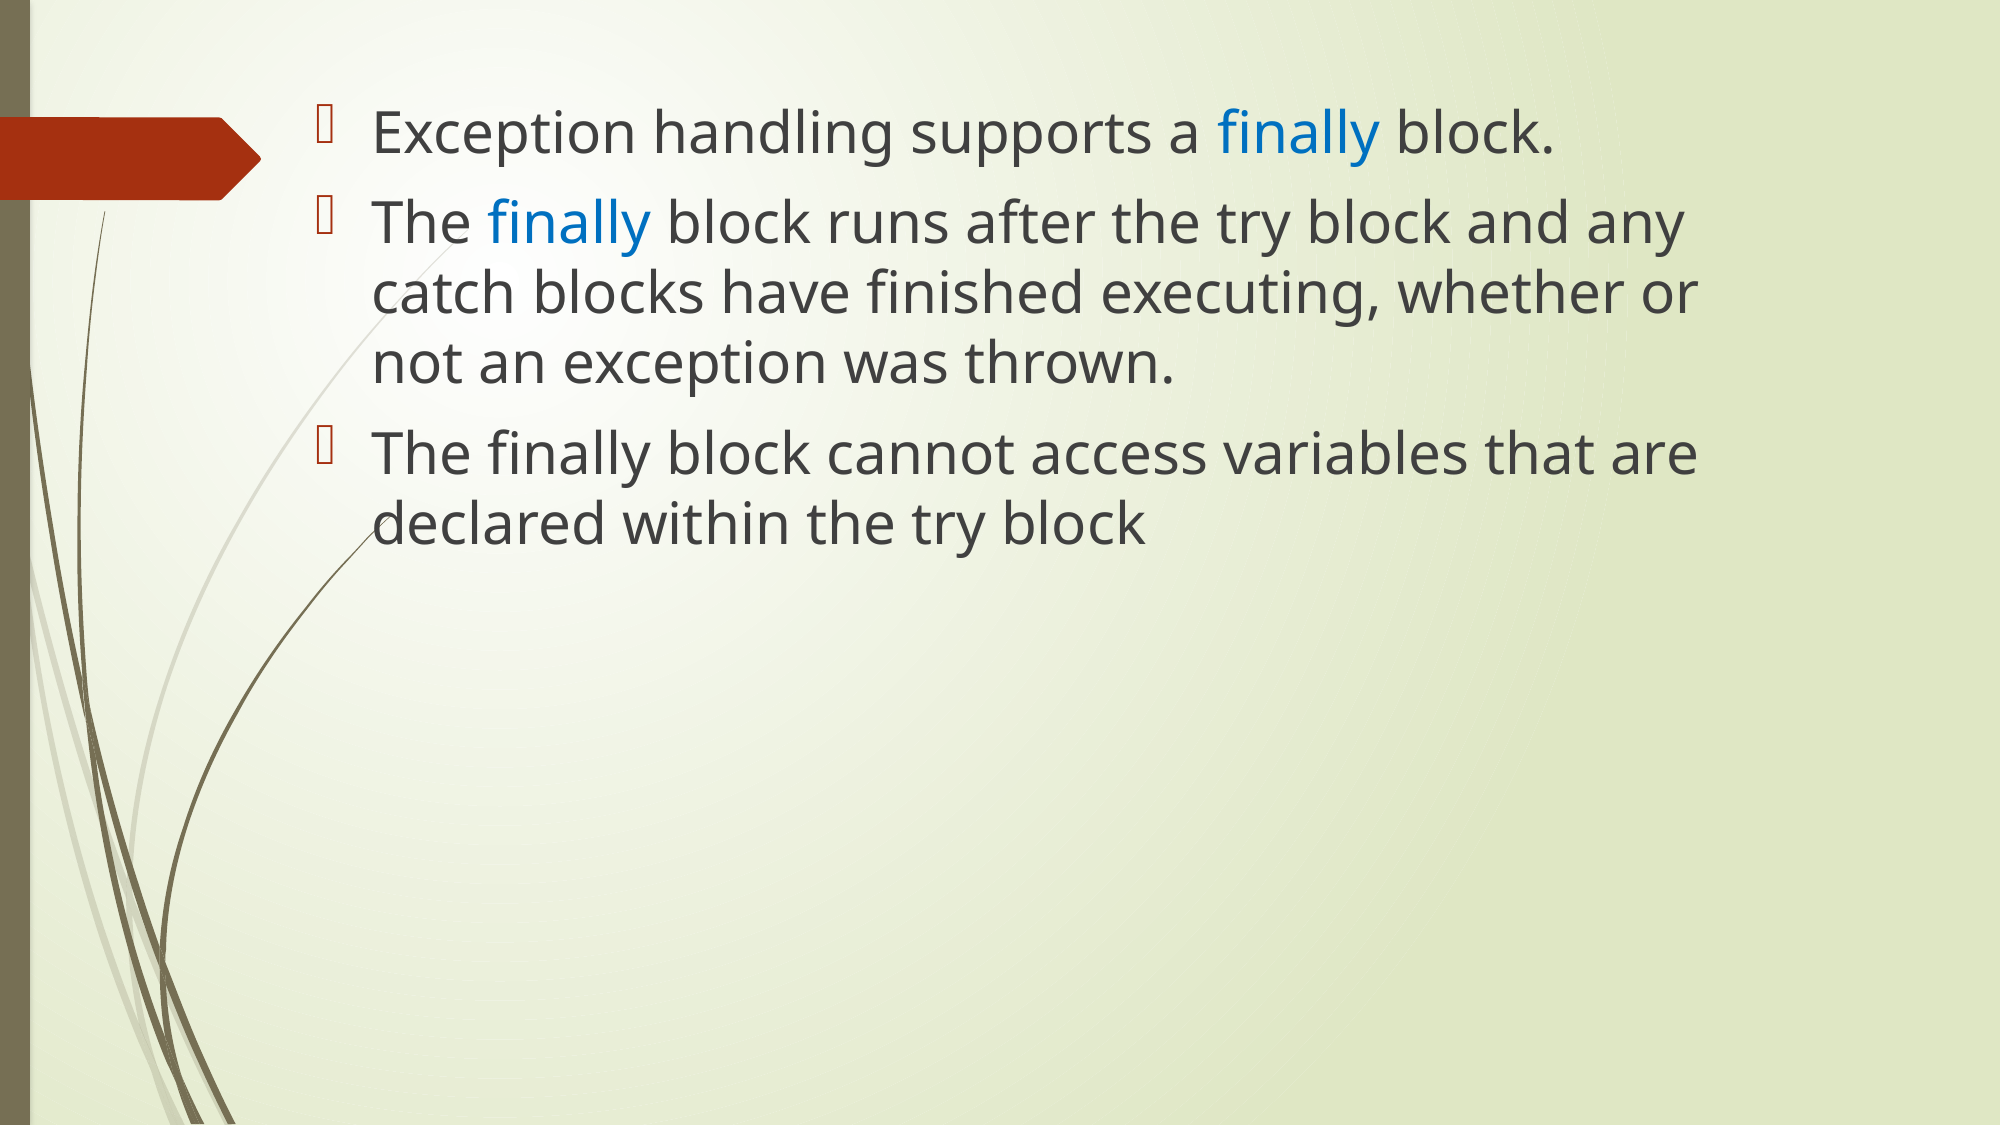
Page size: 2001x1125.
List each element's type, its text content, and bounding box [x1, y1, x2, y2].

list Exception handling supports a finally block. The finally block runs after the try block and any catch blocks have finished executing, whether or not an exception was thrown. The finally block cannot access variables that are declared within the try block [300, 87, 1716, 1025]
